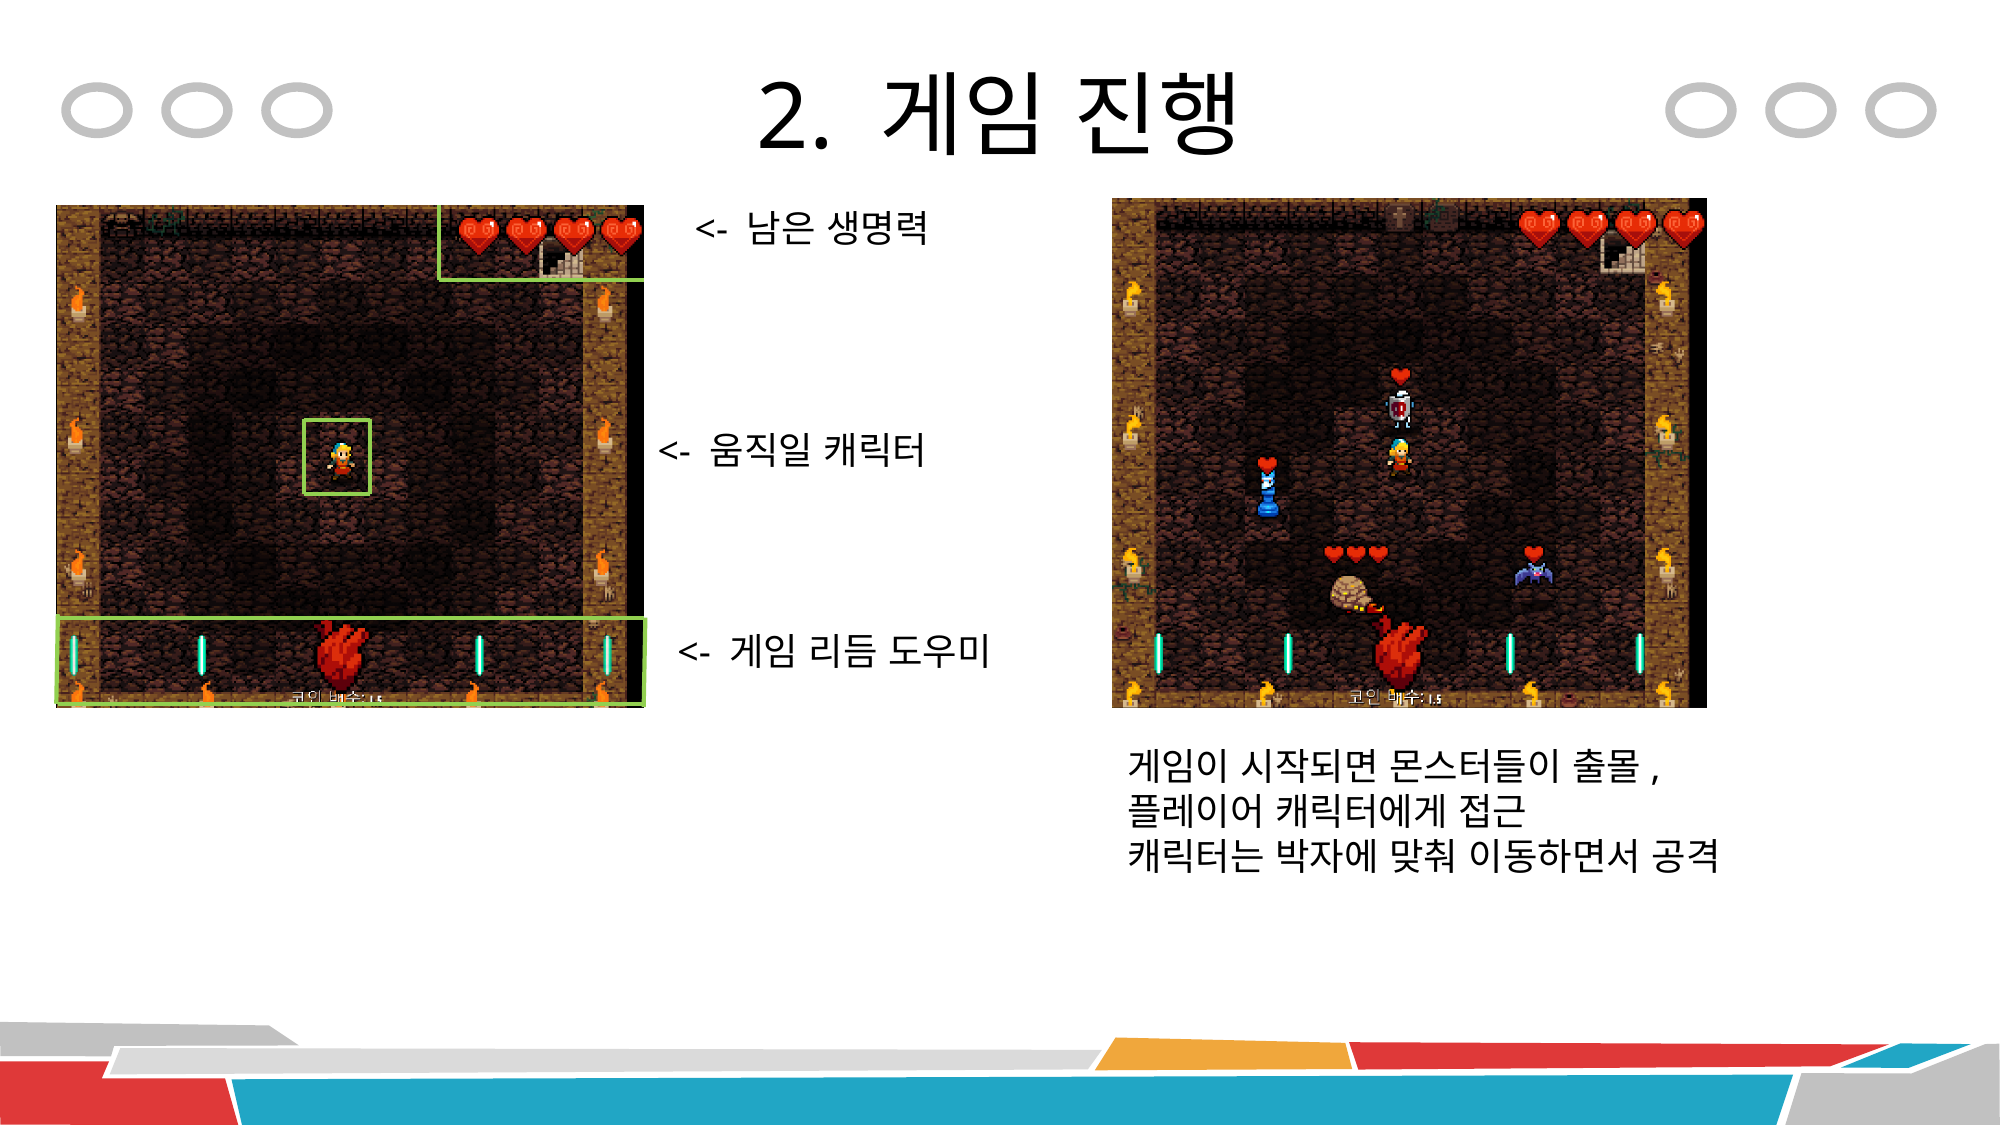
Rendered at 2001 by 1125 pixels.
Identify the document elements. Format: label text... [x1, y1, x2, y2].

picture [56, 704, 643, 708]
picture [59, 618, 643, 703]
picture [1112, 197, 1707, 708]
text_box <- 남은 생명력 [679, 198, 1017, 258]
picture [440, 205, 644, 280]
text_box <- 움직일 캐릭터 [644, 419, 980, 480]
title 2. 게임 진행 [350, 18, 1650, 206]
picture [56, 205, 644, 617]
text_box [55, 613, 59, 704]
text_box 게임이 시작되면 몬스터들이 출몰, 플레이어 캐릭터에게 접근 캐릭터는 박자에 맞춰 이동하면서 공격 [1112, 735, 1777, 886]
text_box <- 게임 리듬 도우미 [662, 620, 1034, 681]
